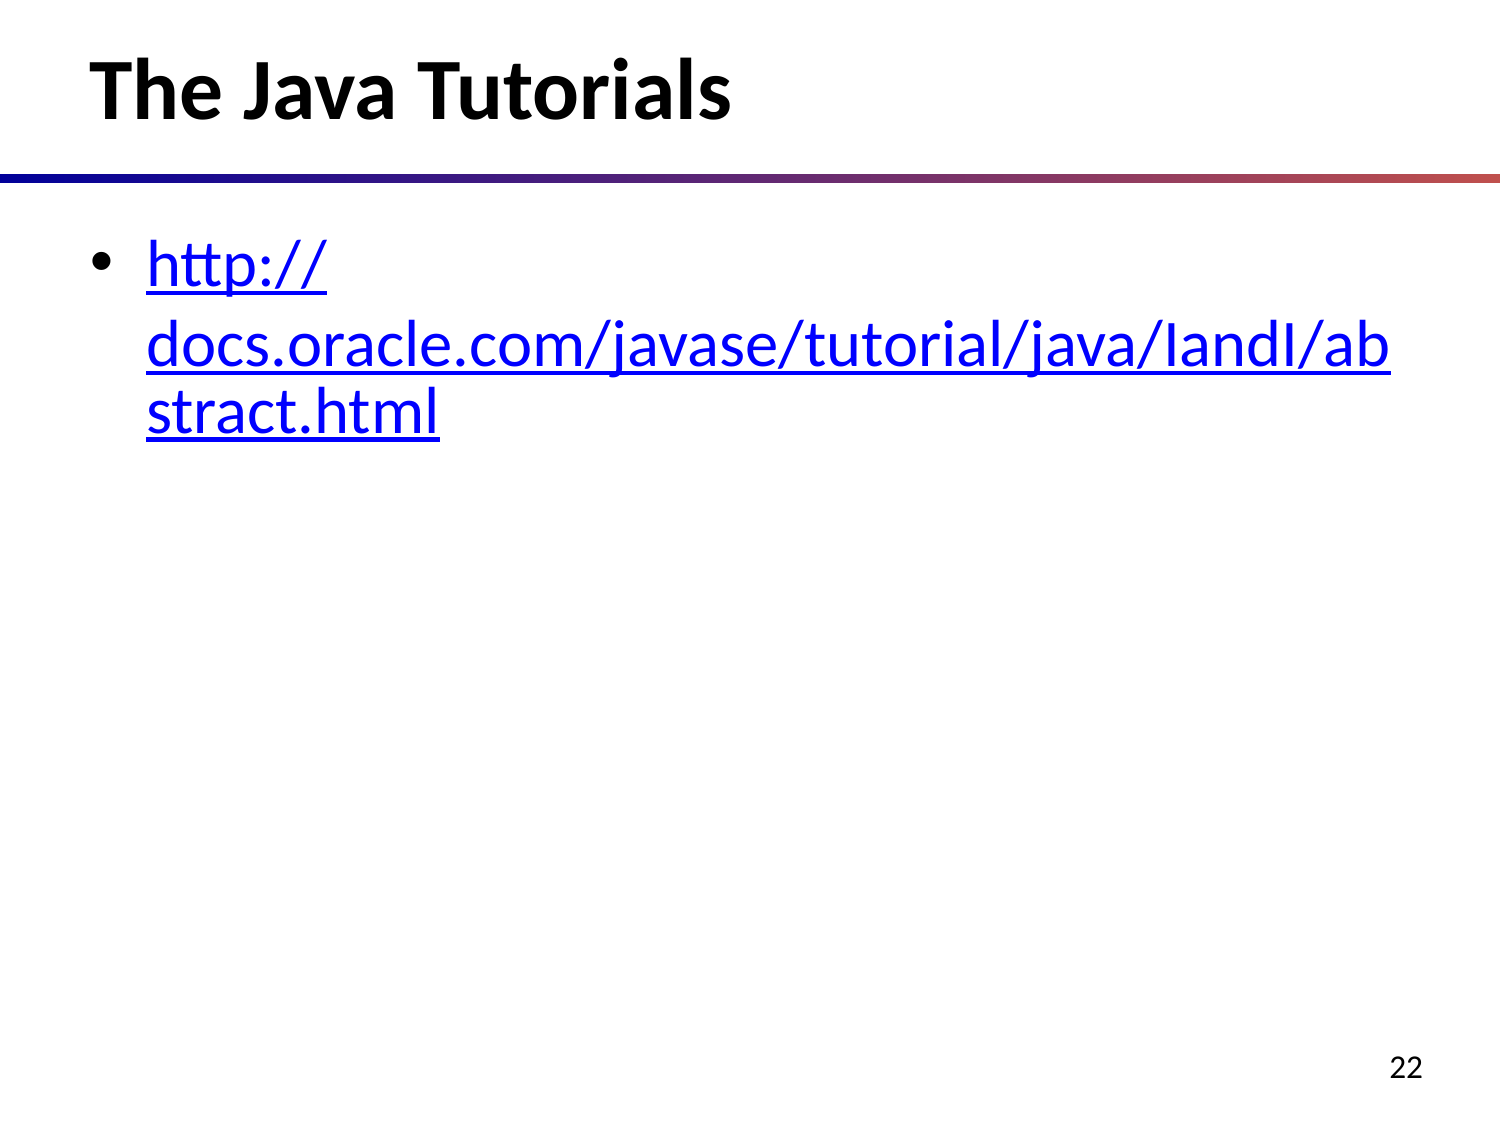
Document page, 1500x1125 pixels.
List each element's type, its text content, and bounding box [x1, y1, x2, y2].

title The Java Tutorials [75, 24, 1438, 150]
list http://docs.oracle.com/javase/tutorial/java/IandI/abstract.html [75, 212, 1425, 1025]
